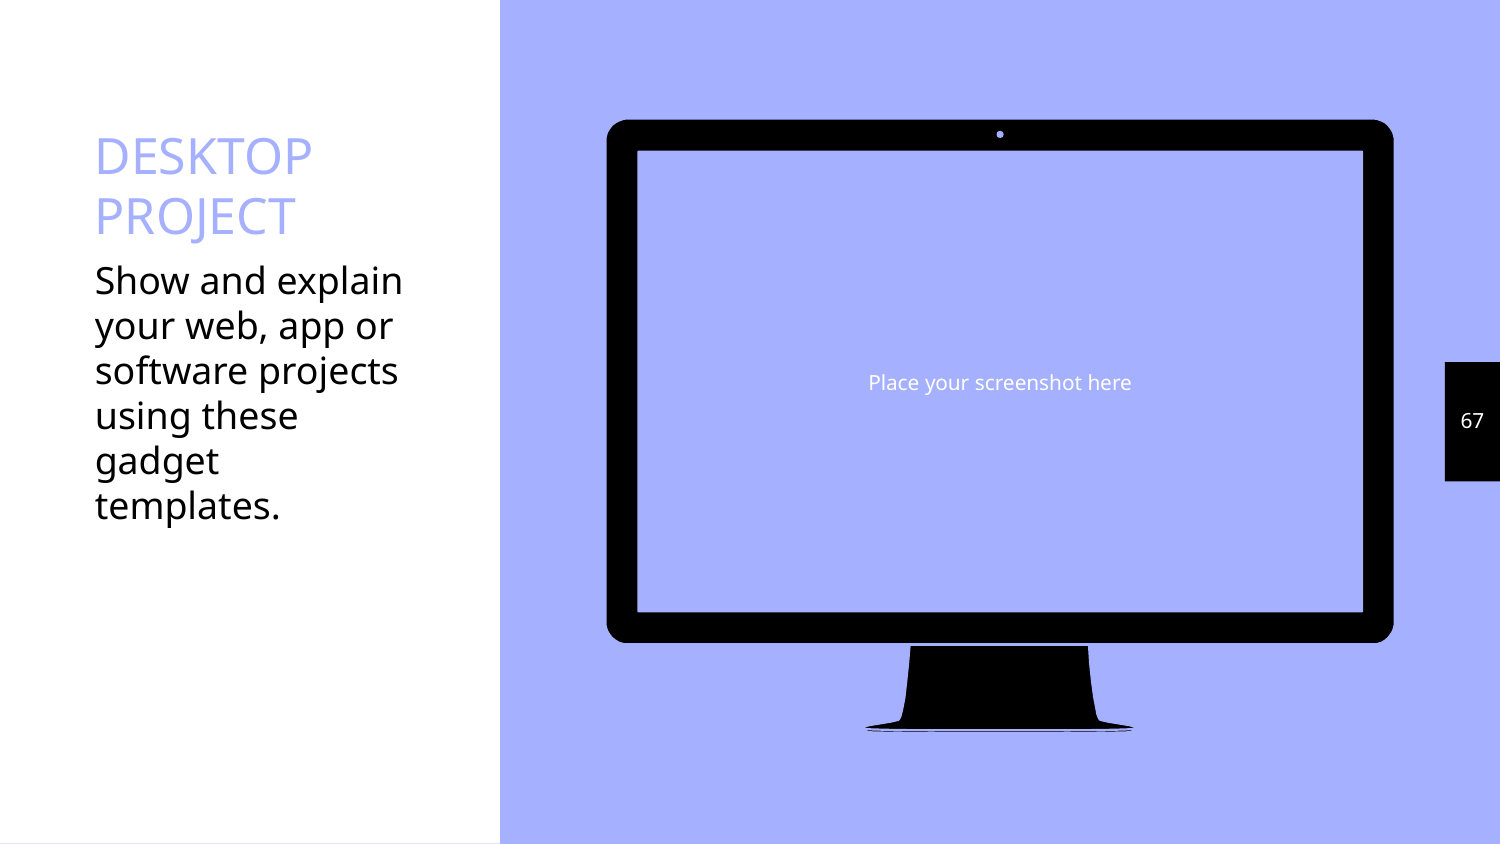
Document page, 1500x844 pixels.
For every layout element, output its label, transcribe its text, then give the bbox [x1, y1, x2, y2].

text_box [864, 645, 1135, 733]
text_box [605, 118, 1395, 644]
list DESKTOP PROJECT Show and explain your web, app or software projects using these gadget templates. [79, 110, 424, 725]
text_box Place your screenshot here [638, 151, 1362, 613]
slide_number 67 [1444, 362, 1500, 482]
